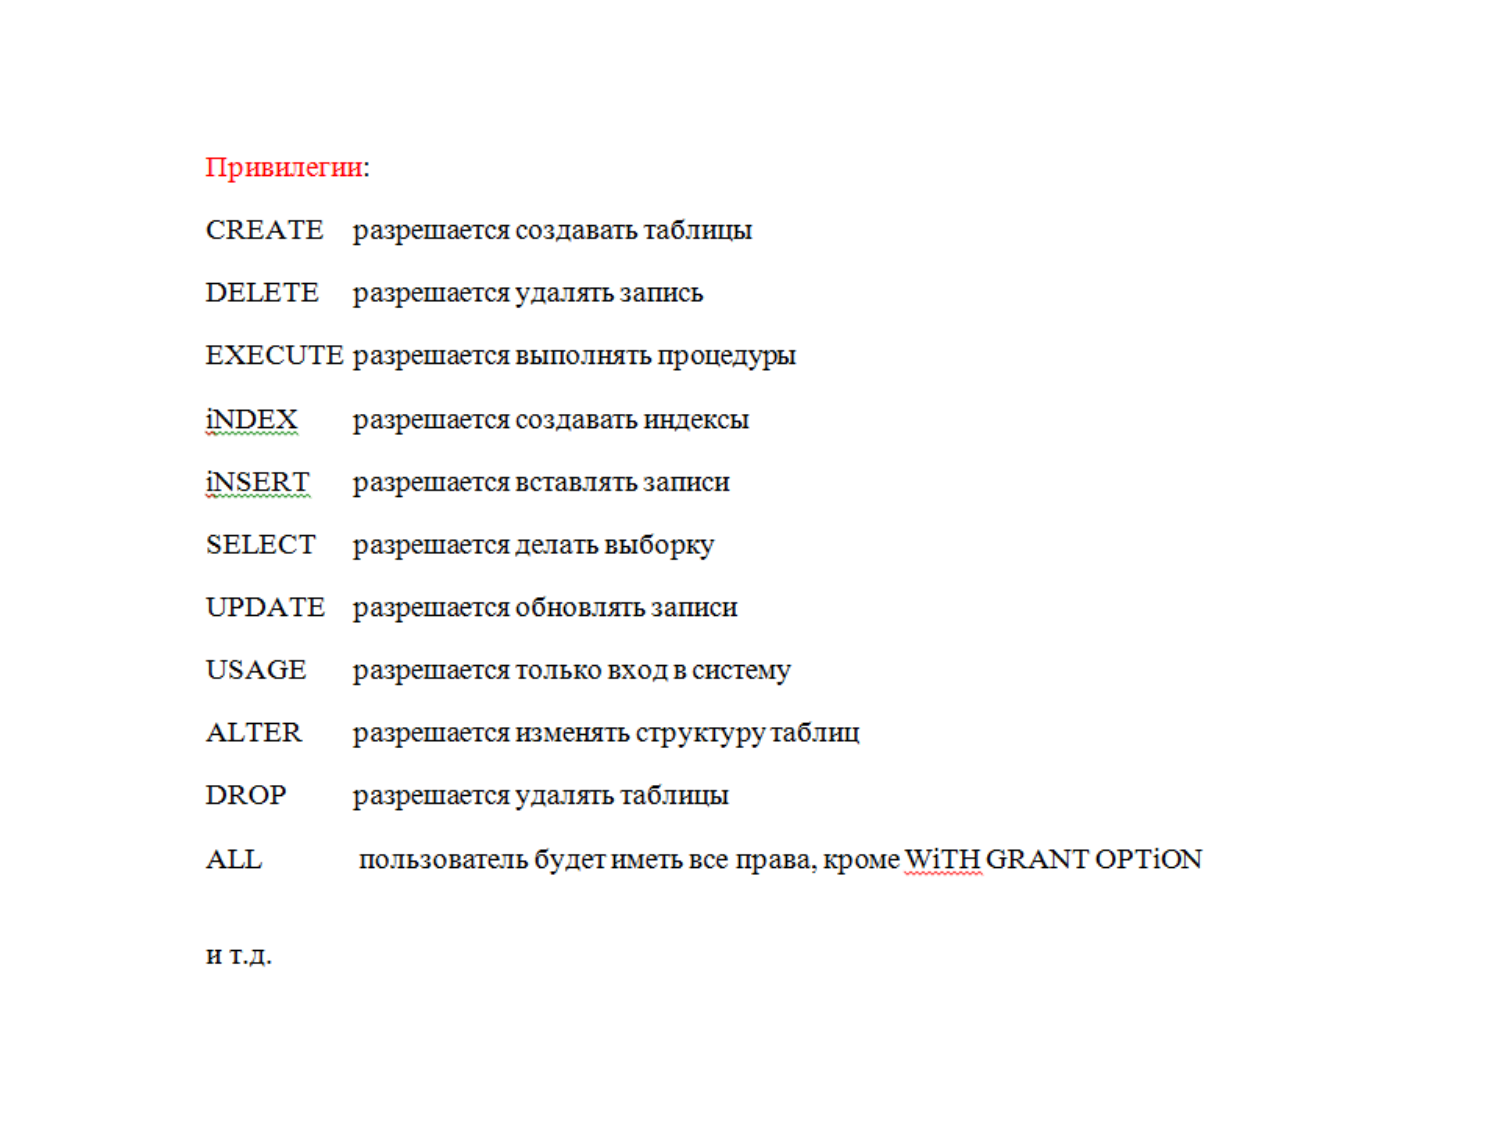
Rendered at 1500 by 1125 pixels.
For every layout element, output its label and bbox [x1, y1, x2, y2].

picture [177, 139, 1323, 986]
